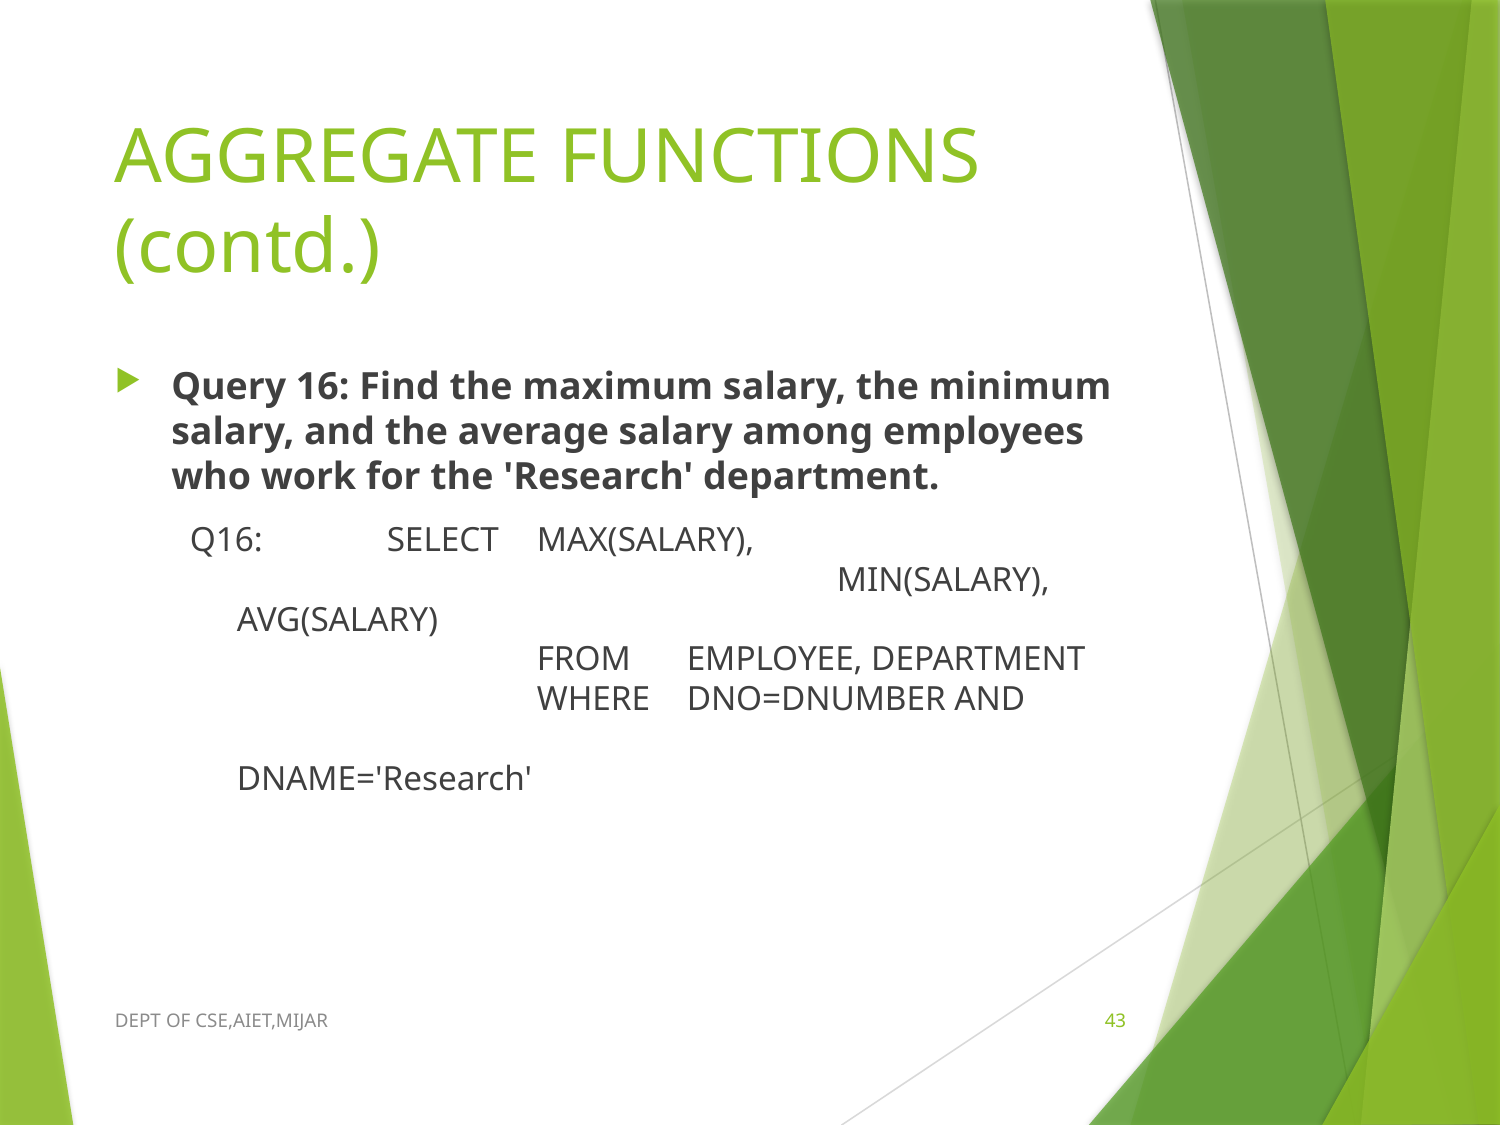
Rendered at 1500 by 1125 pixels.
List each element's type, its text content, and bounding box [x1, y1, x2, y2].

slide_number 43 [1057, 991, 1142, 1051]
title AGGREGATE FUNCTIONS (contd.) [99, 99, 1142, 317]
footer DEPT OF CSE,AIET,MIJAR [99, 991, 859, 1051]
list Query 16: Find the maximum salary, the minimum salary, and the average salary among employees who work for the 'Research' department. Q16: SELECT MAX(SALARY), MIN(SALARY), AVG(SALARY) FROM EMPLOYEE, DEPARTMENT WHERE DNO=DNUMBER AND DNAME='Research' [99, 354, 1142, 992]
